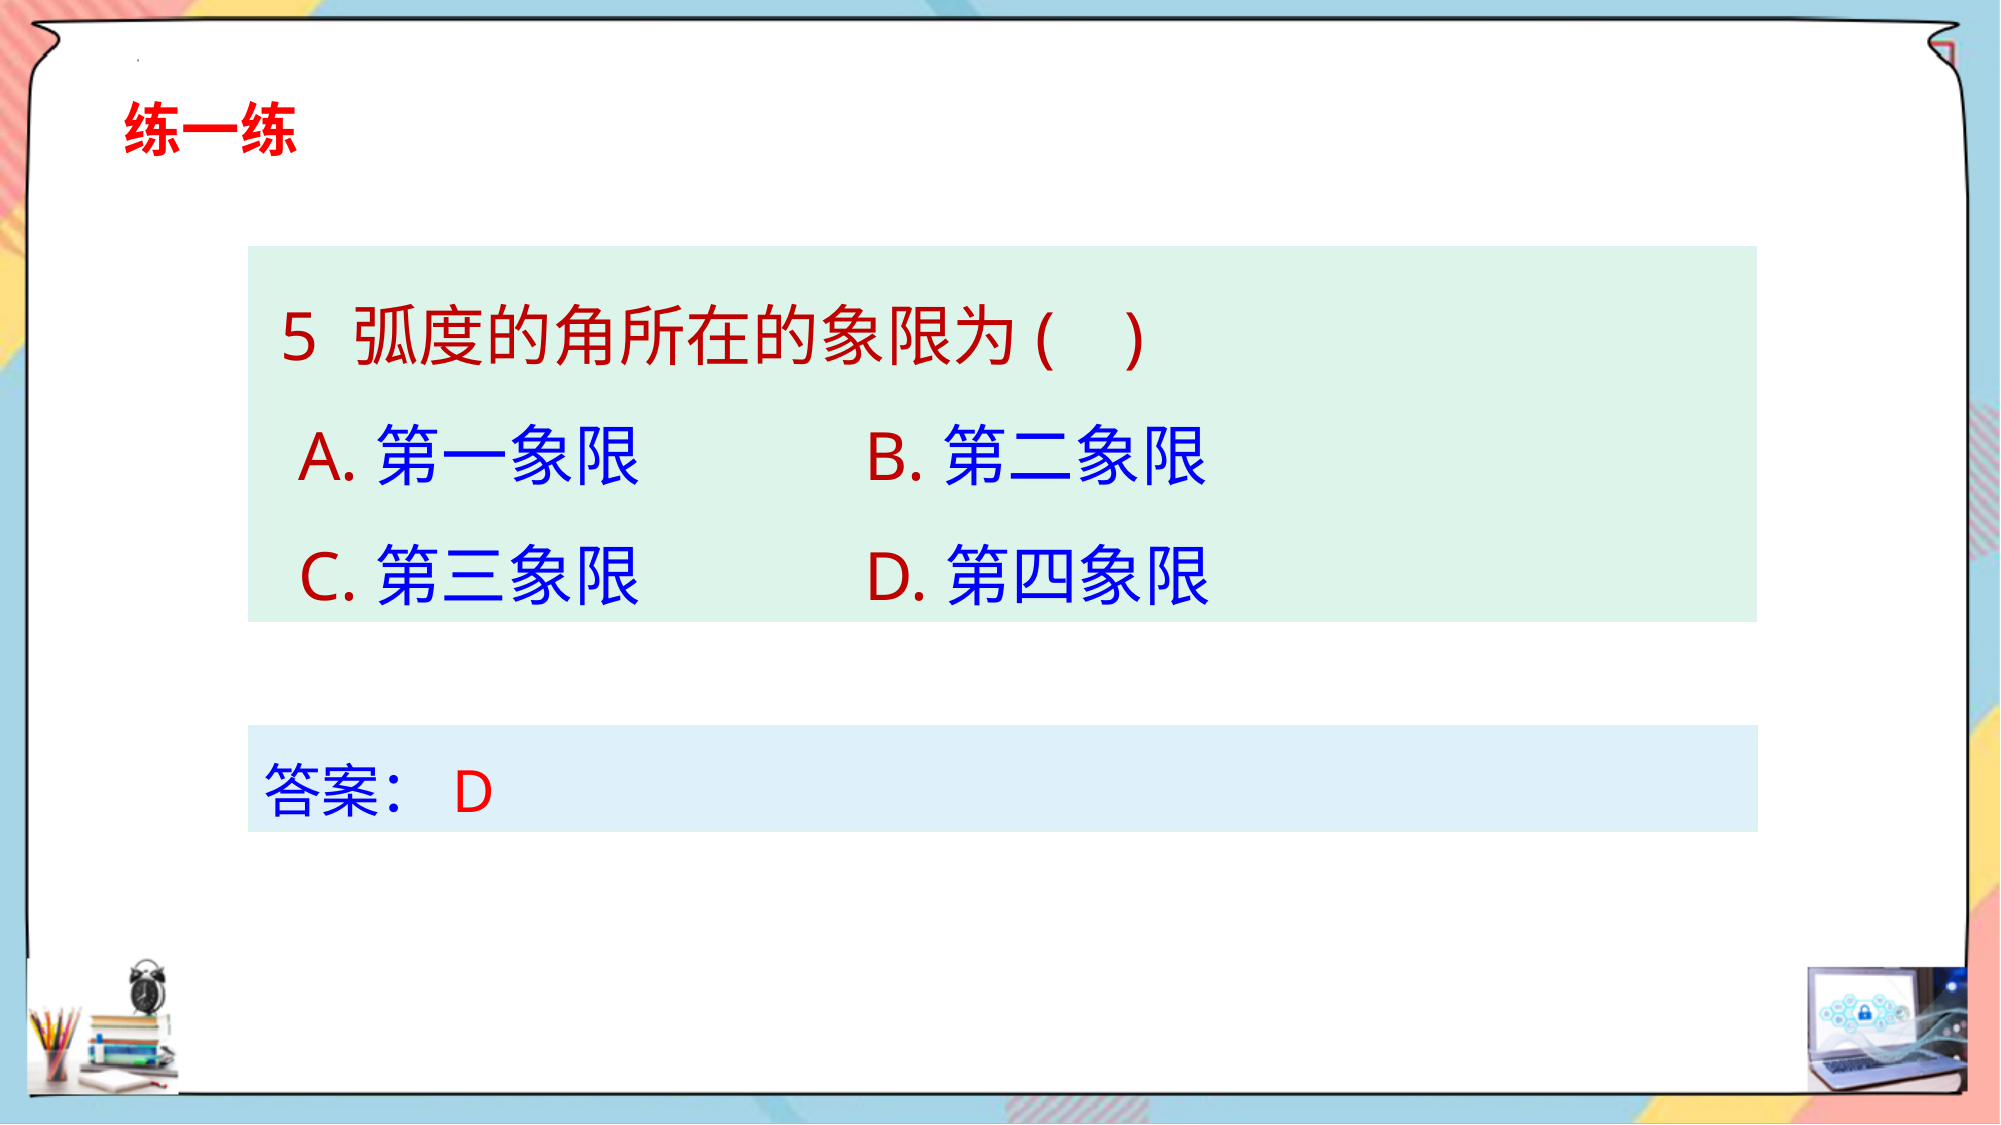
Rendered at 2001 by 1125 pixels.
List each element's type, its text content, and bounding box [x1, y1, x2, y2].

text_box 答案：D [248, 725, 1757, 832]
text_box 5 弧度的角所在的象限为( ) A.第一象限 B.第二象限 C.第三象限 D.第四象限 [248, 246, 1757, 622]
picture [0, 0, 2001, 1125]
text_box 练一练 [108, 85, 393, 171]
